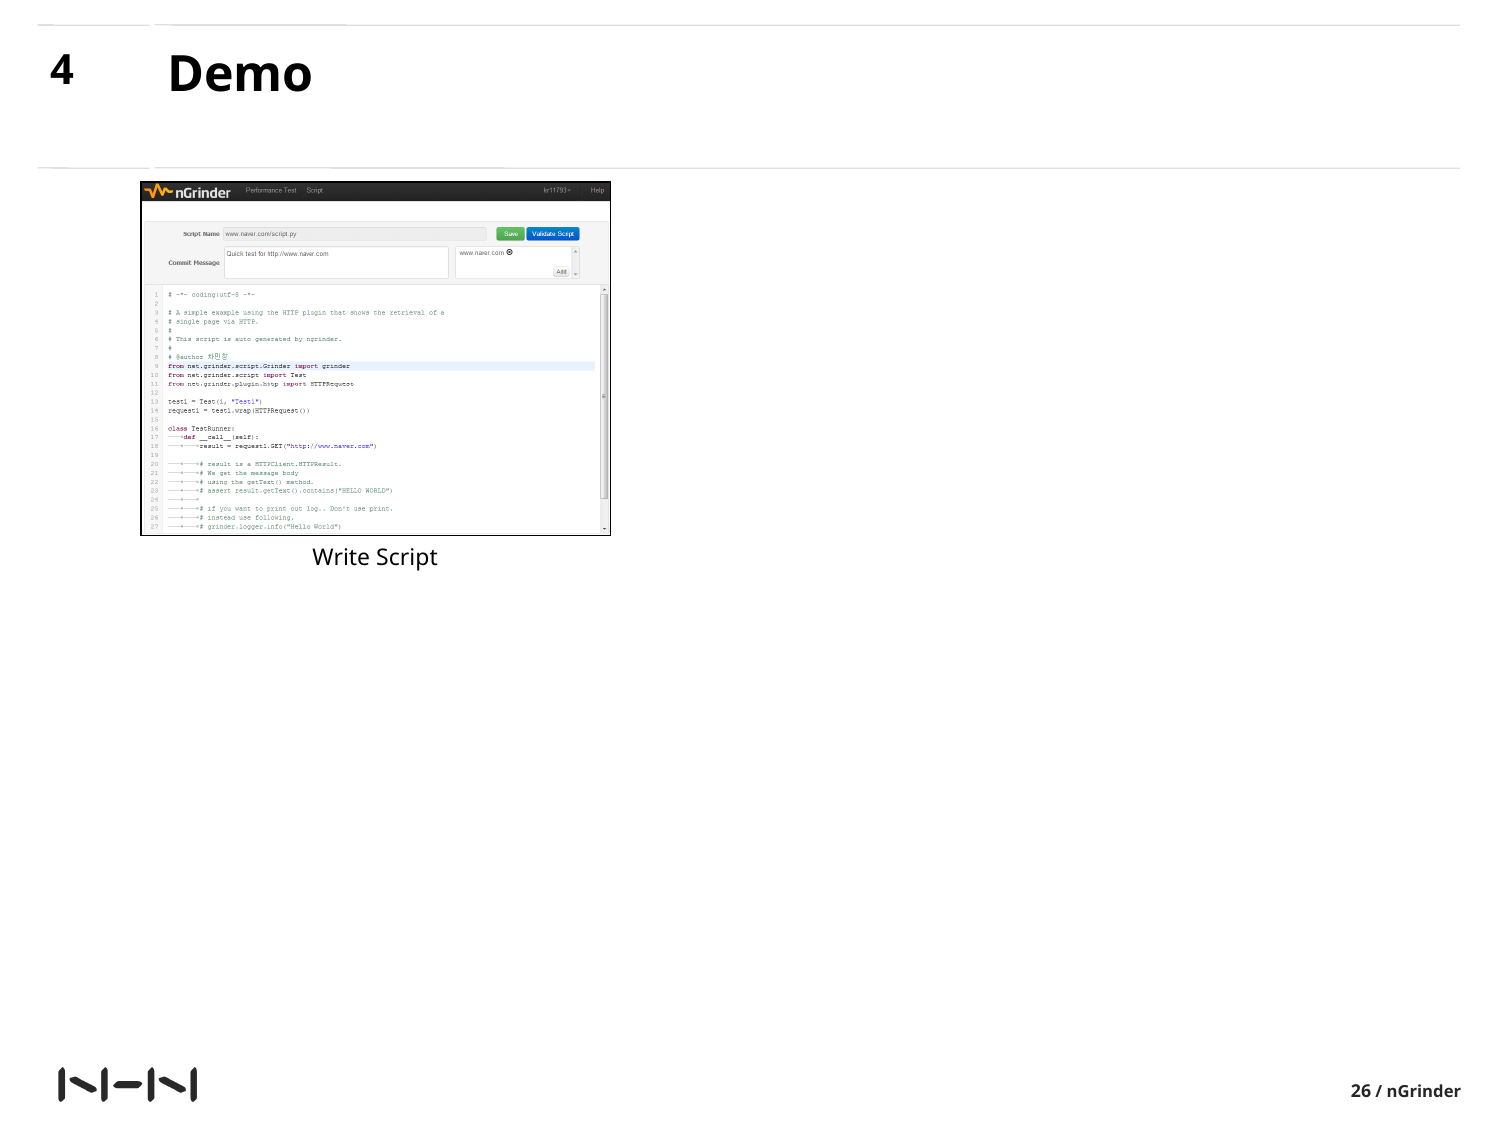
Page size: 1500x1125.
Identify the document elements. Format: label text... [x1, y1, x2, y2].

title Demo [152, 35, 1425, 108]
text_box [58, 1067, 197, 1102]
picture [141, 182, 610, 535]
text_box Write Script [180, 544, 571, 575]
list 4 [35, 35, 172, 106]
